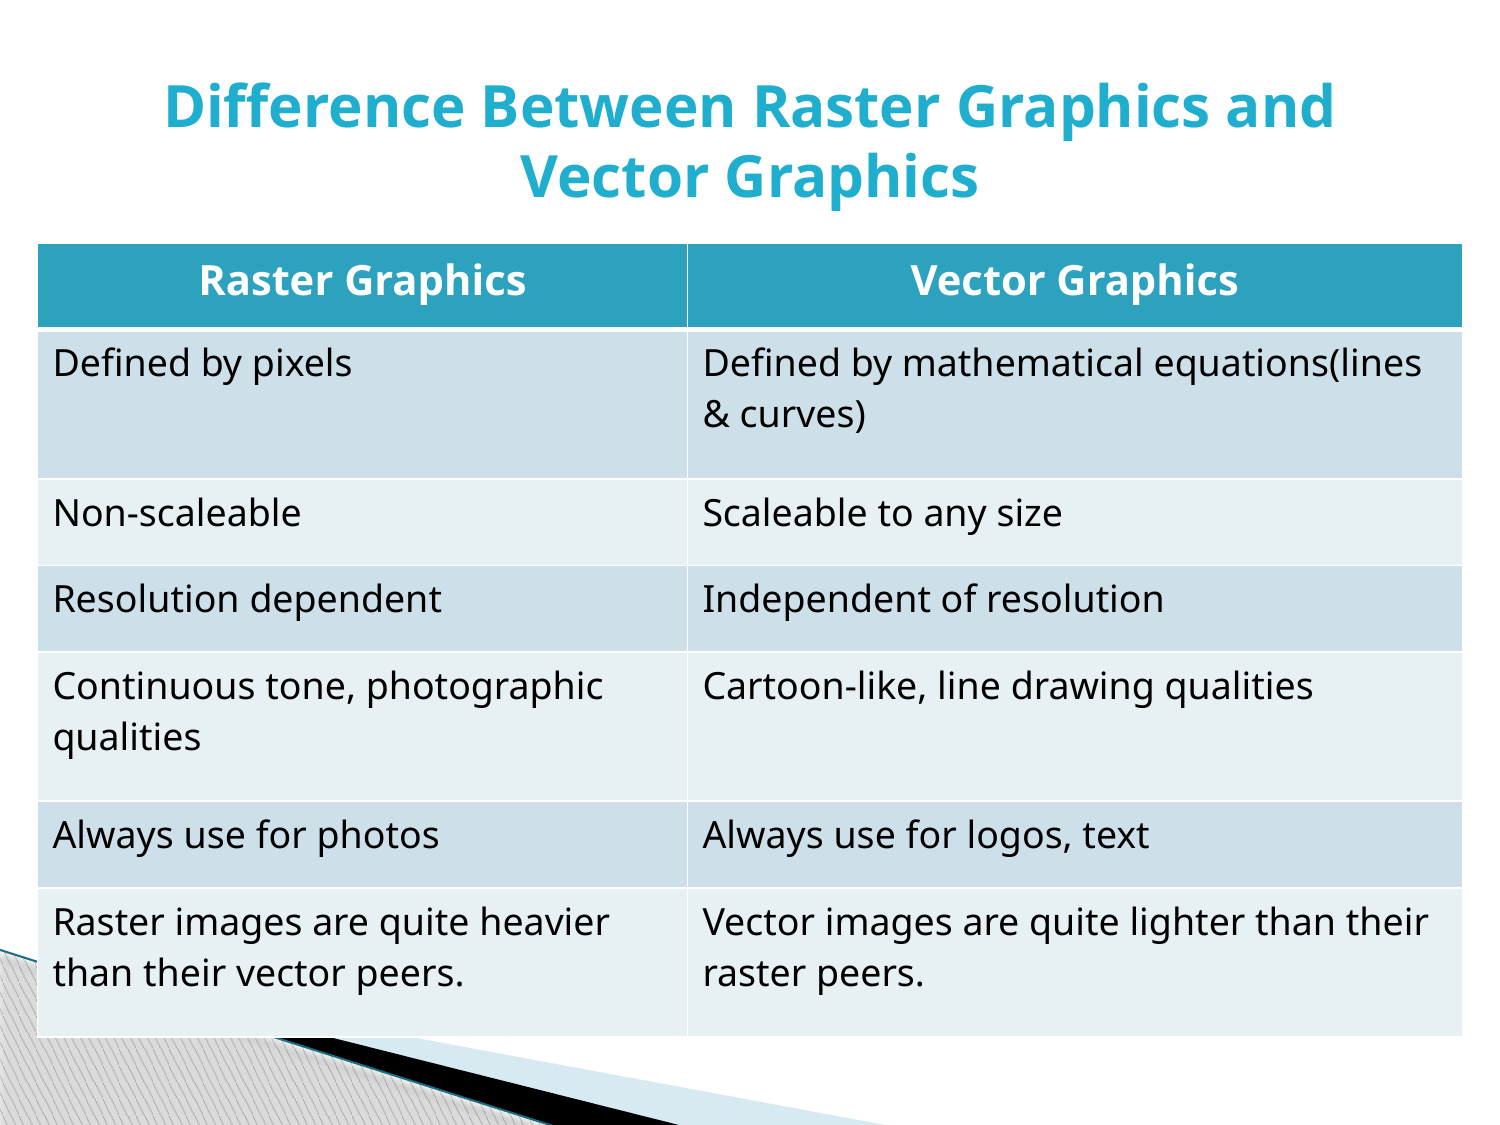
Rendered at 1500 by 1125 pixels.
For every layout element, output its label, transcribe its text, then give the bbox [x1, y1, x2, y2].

table_cell Continuous tone, photographic qualities [38, 653, 687, 800]
table_cell Defined by mathematical equations(lines & curves) [688, 332, 1462, 478]
table_cell Non-scaleable [38, 480, 687, 565]
table_cell Resolution dependent [38, 566, 687, 651]
table_cell Scaleable to any size [688, 480, 1462, 565]
table_cell Defined by pixels [38, 332, 687, 478]
table_cell Vector images are quite lighter than their raster peers. [688, 889, 1462, 1036]
table_cell Independent of resolution [688, 566, 1462, 651]
table_cell Always use for logos, text [688, 802, 1462, 887]
table_header Raster Graphics [38, 244, 687, 327]
table_header Vector Graphics [688, 244, 1462, 327]
table_cell Always use for photos [38, 802, 687, 887]
title Difference Between Raster Graphics and Vector Graphics [75, 45, 1425, 233]
table_cell Cartoon-like, line drawing qualities [688, 653, 1462, 800]
table_cell Raster images are quite heavier than their vector peers. [38, 889, 687, 1036]
